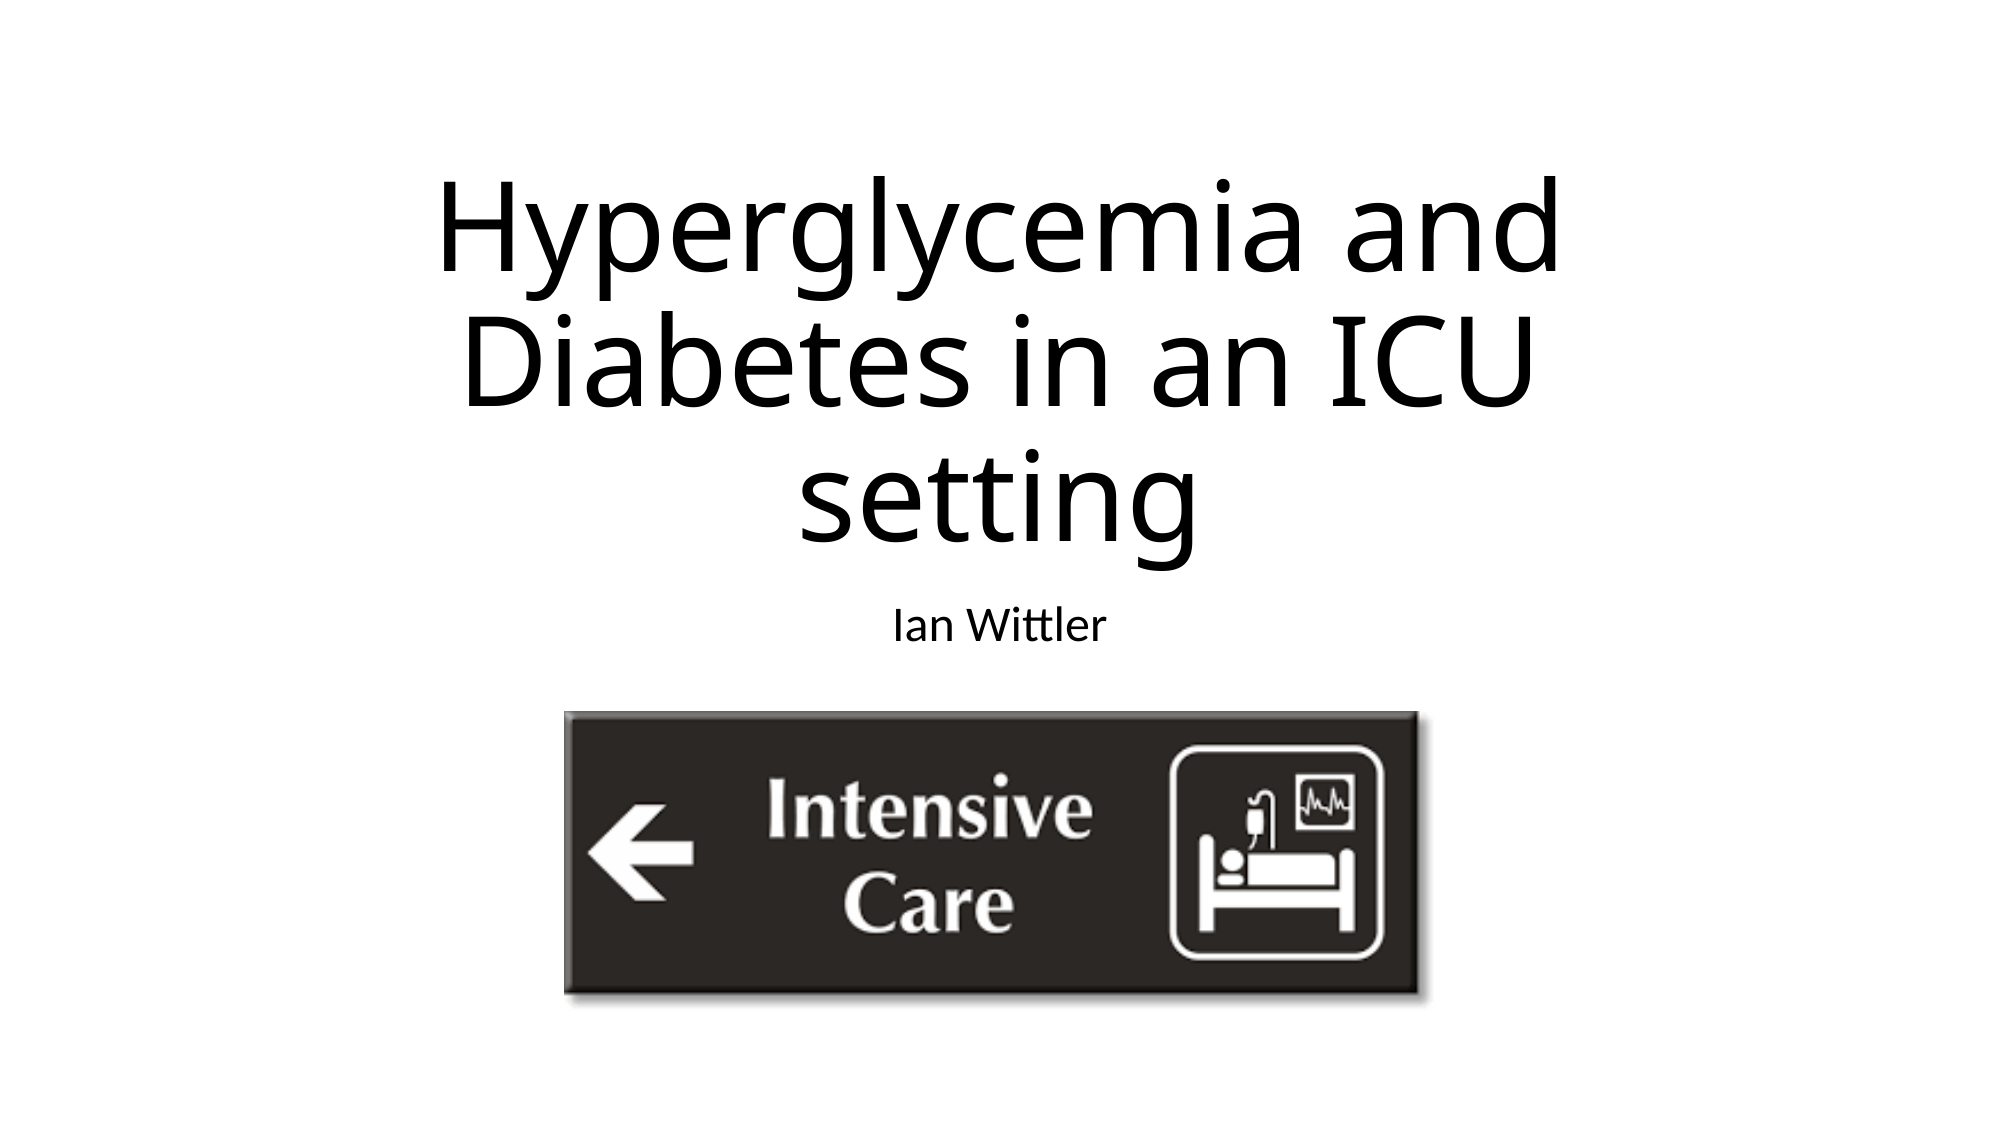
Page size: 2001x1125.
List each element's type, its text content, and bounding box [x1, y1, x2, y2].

subtitle Ian Wittler [249, 590, 1750, 863]
title Hyperglycemia and Diabetes in an ICU setting [249, 184, 1750, 576]
picture [564, 711, 1436, 1014]
